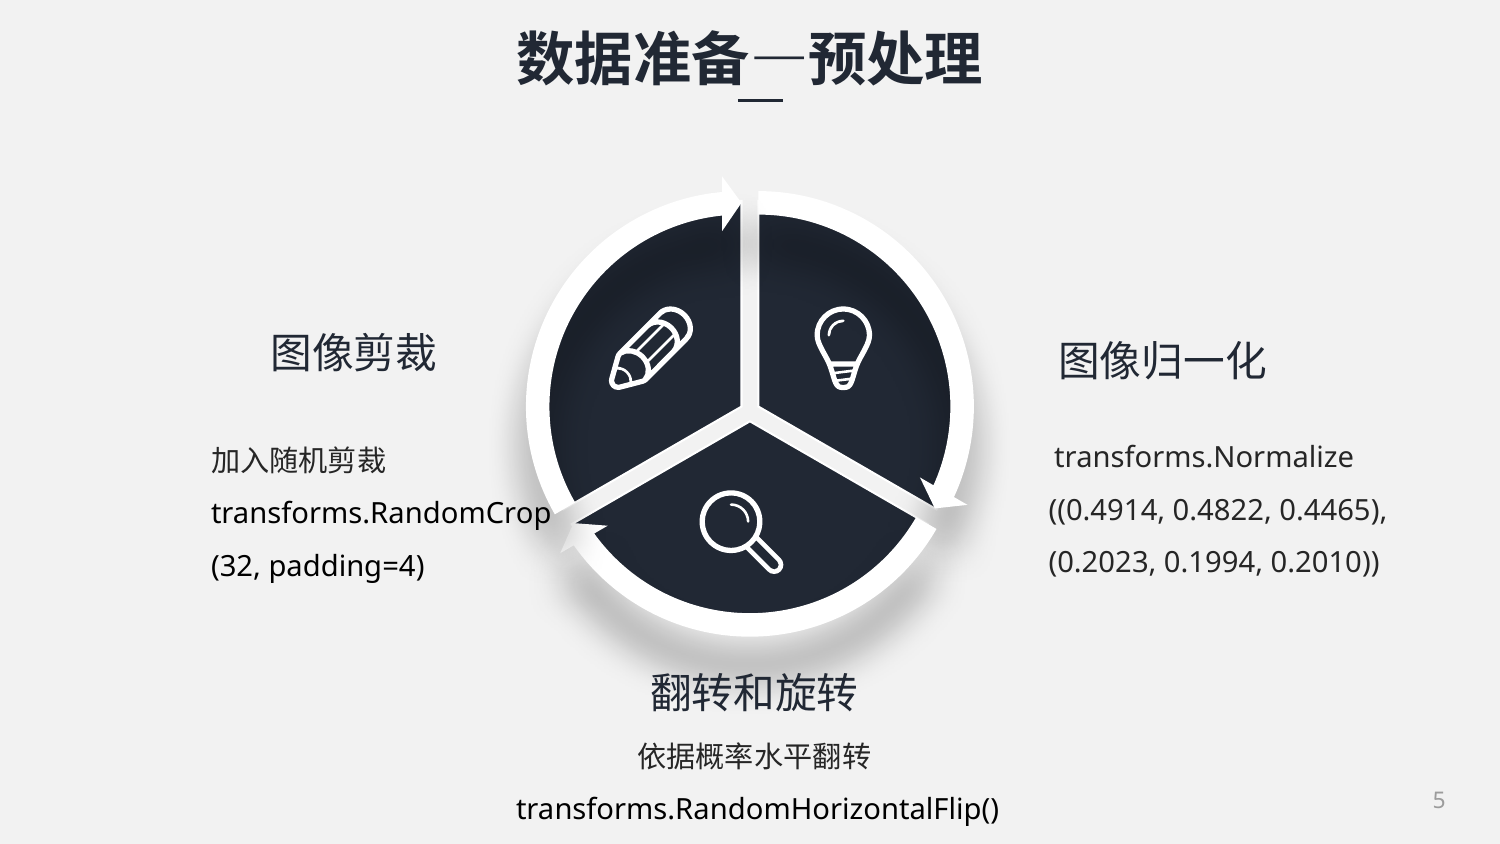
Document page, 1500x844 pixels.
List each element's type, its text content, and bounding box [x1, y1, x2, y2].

slide_number 5 [1123, 778, 1461, 824]
text_box 图像归一化 [1043, 327, 1282, 393]
text_box 翻转和旋转 [635, 659, 874, 725]
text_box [699, 490, 784, 575]
text_box transforms.Normalize ((0.4914, 0.4822, 0.4465), (0.2023, 0.1994, 0.2010)) [1033, 413, 1459, 586]
text_box 图像剪裁 [255, 319, 453, 385]
text_box 依据概率水平翻转 transforms.RandomHorizontalFlip() [484, 713, 1024, 833]
text_box 数据准备—预处理 [502, 14, 998, 100]
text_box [814, 306, 873, 391]
text_box 加入随机剪裁 transforms.RandomCrop (32, padding=4) [196, 417, 510, 590]
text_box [510, 175, 990, 653]
